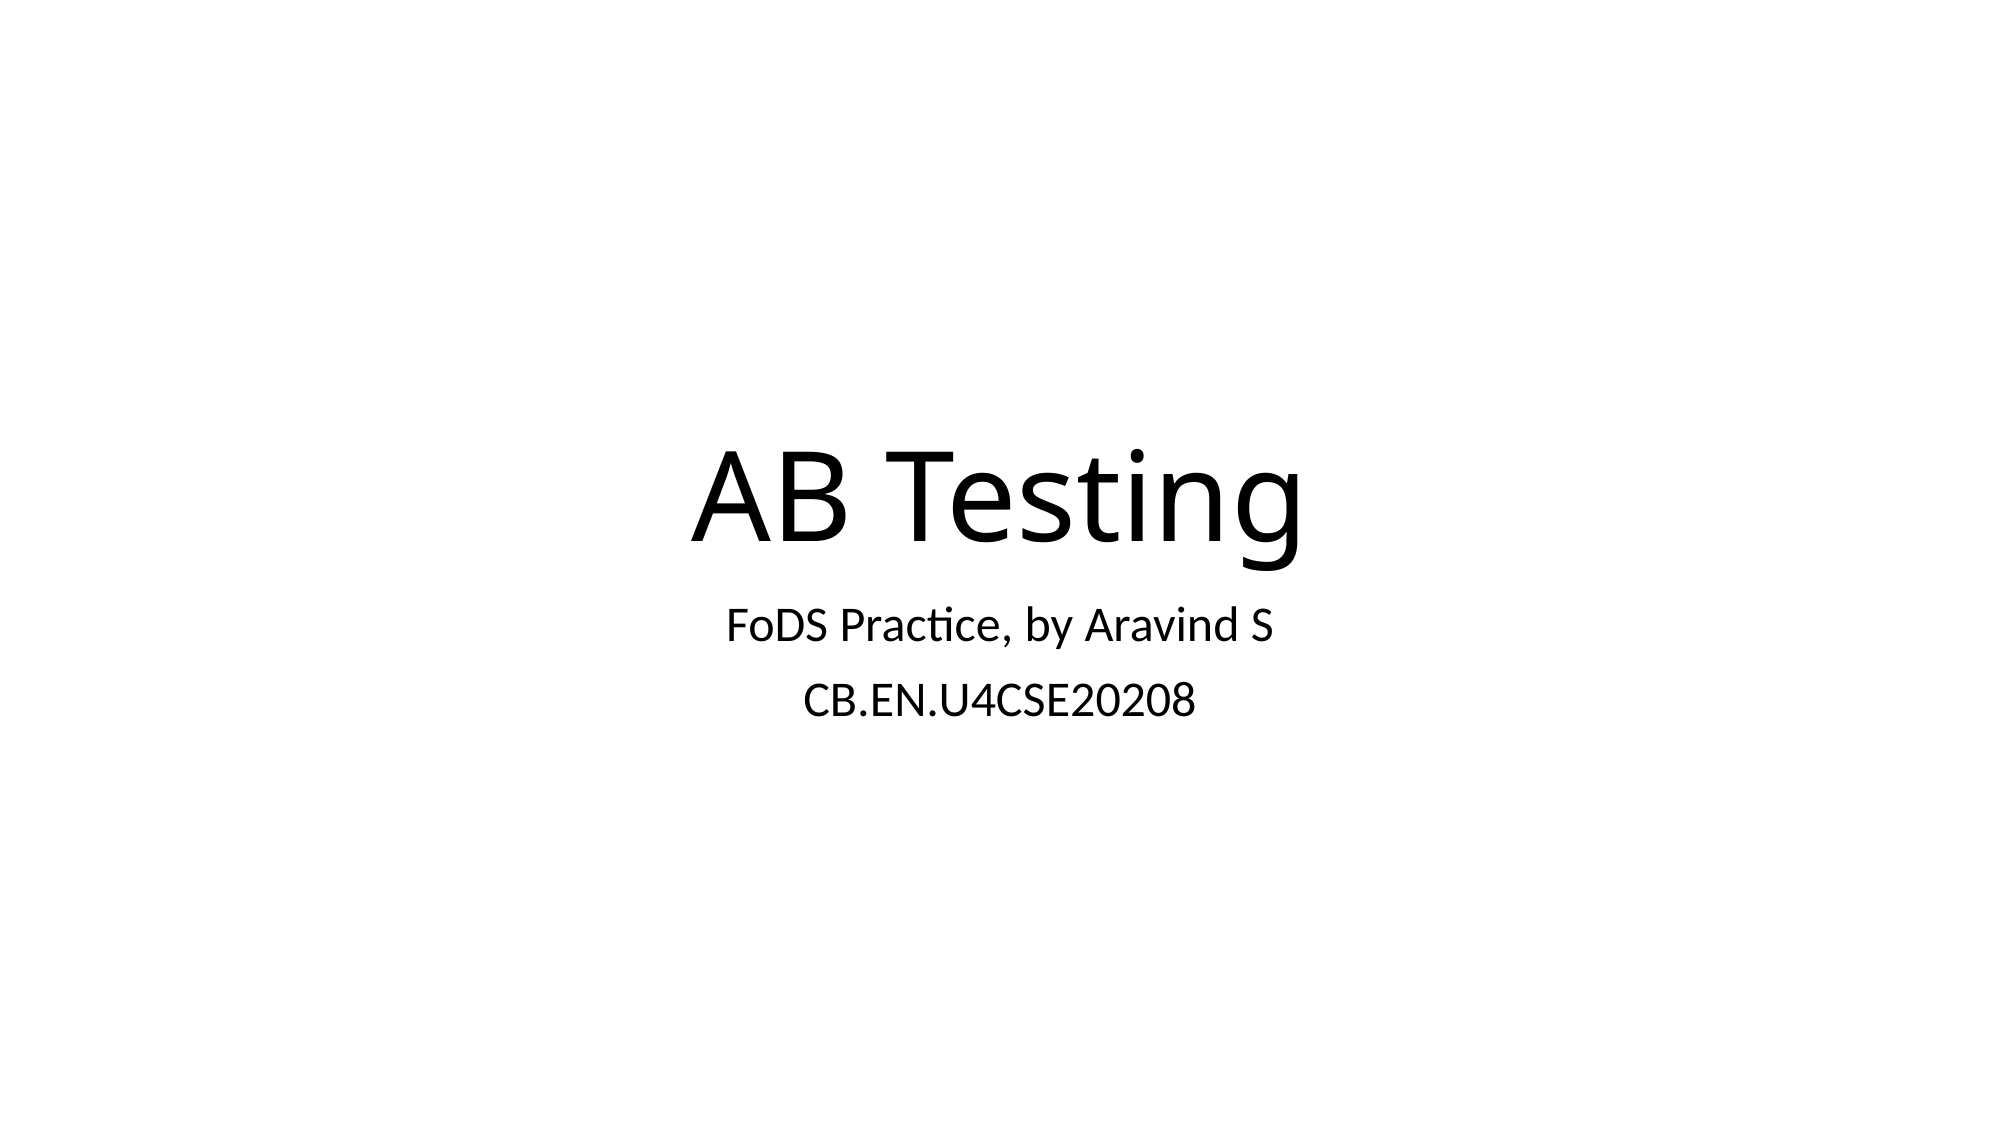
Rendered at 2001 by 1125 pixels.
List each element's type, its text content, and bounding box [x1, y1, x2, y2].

subtitle FoDS Practice, by Aravind S CB.EN.U4CSE20208 [249, 590, 1750, 863]
title AB Testing [249, 184, 1750, 576]
